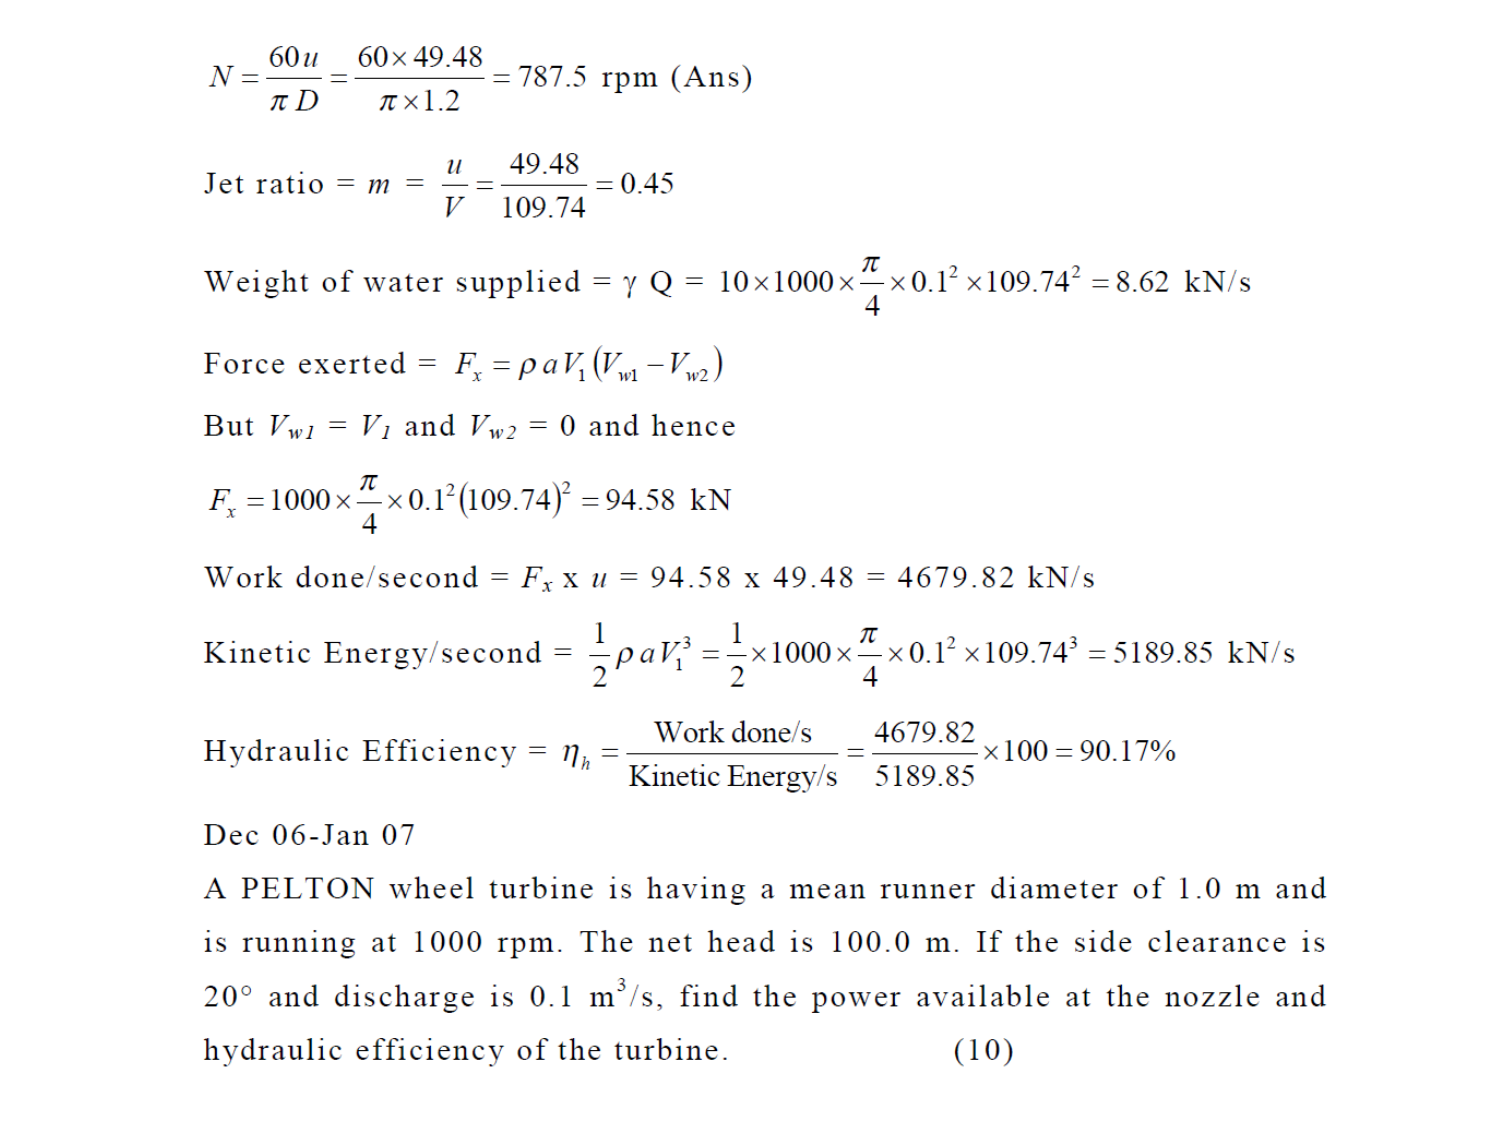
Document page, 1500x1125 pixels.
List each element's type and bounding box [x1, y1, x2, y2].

list [192, 32, 1347, 1085]
